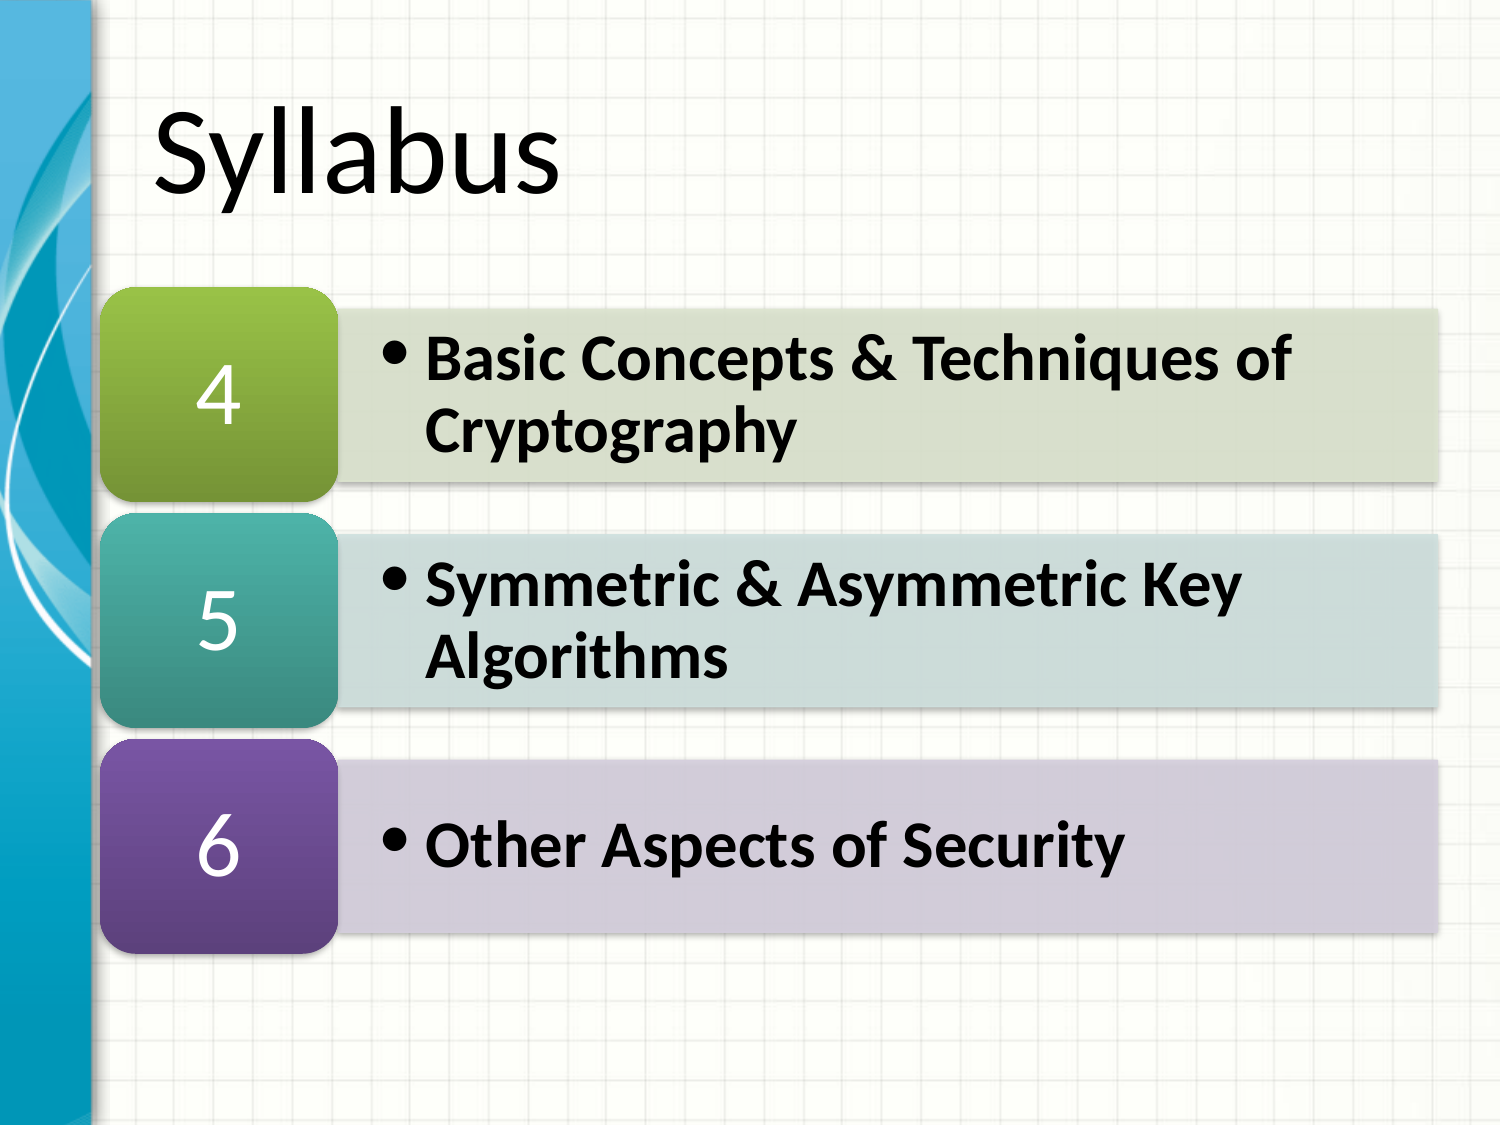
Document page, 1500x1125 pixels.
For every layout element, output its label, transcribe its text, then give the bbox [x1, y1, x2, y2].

picture [0, 0, 1500, 1125]
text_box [99, 287, 1438, 955]
title Syllabus [138, 49, 1463, 237]
